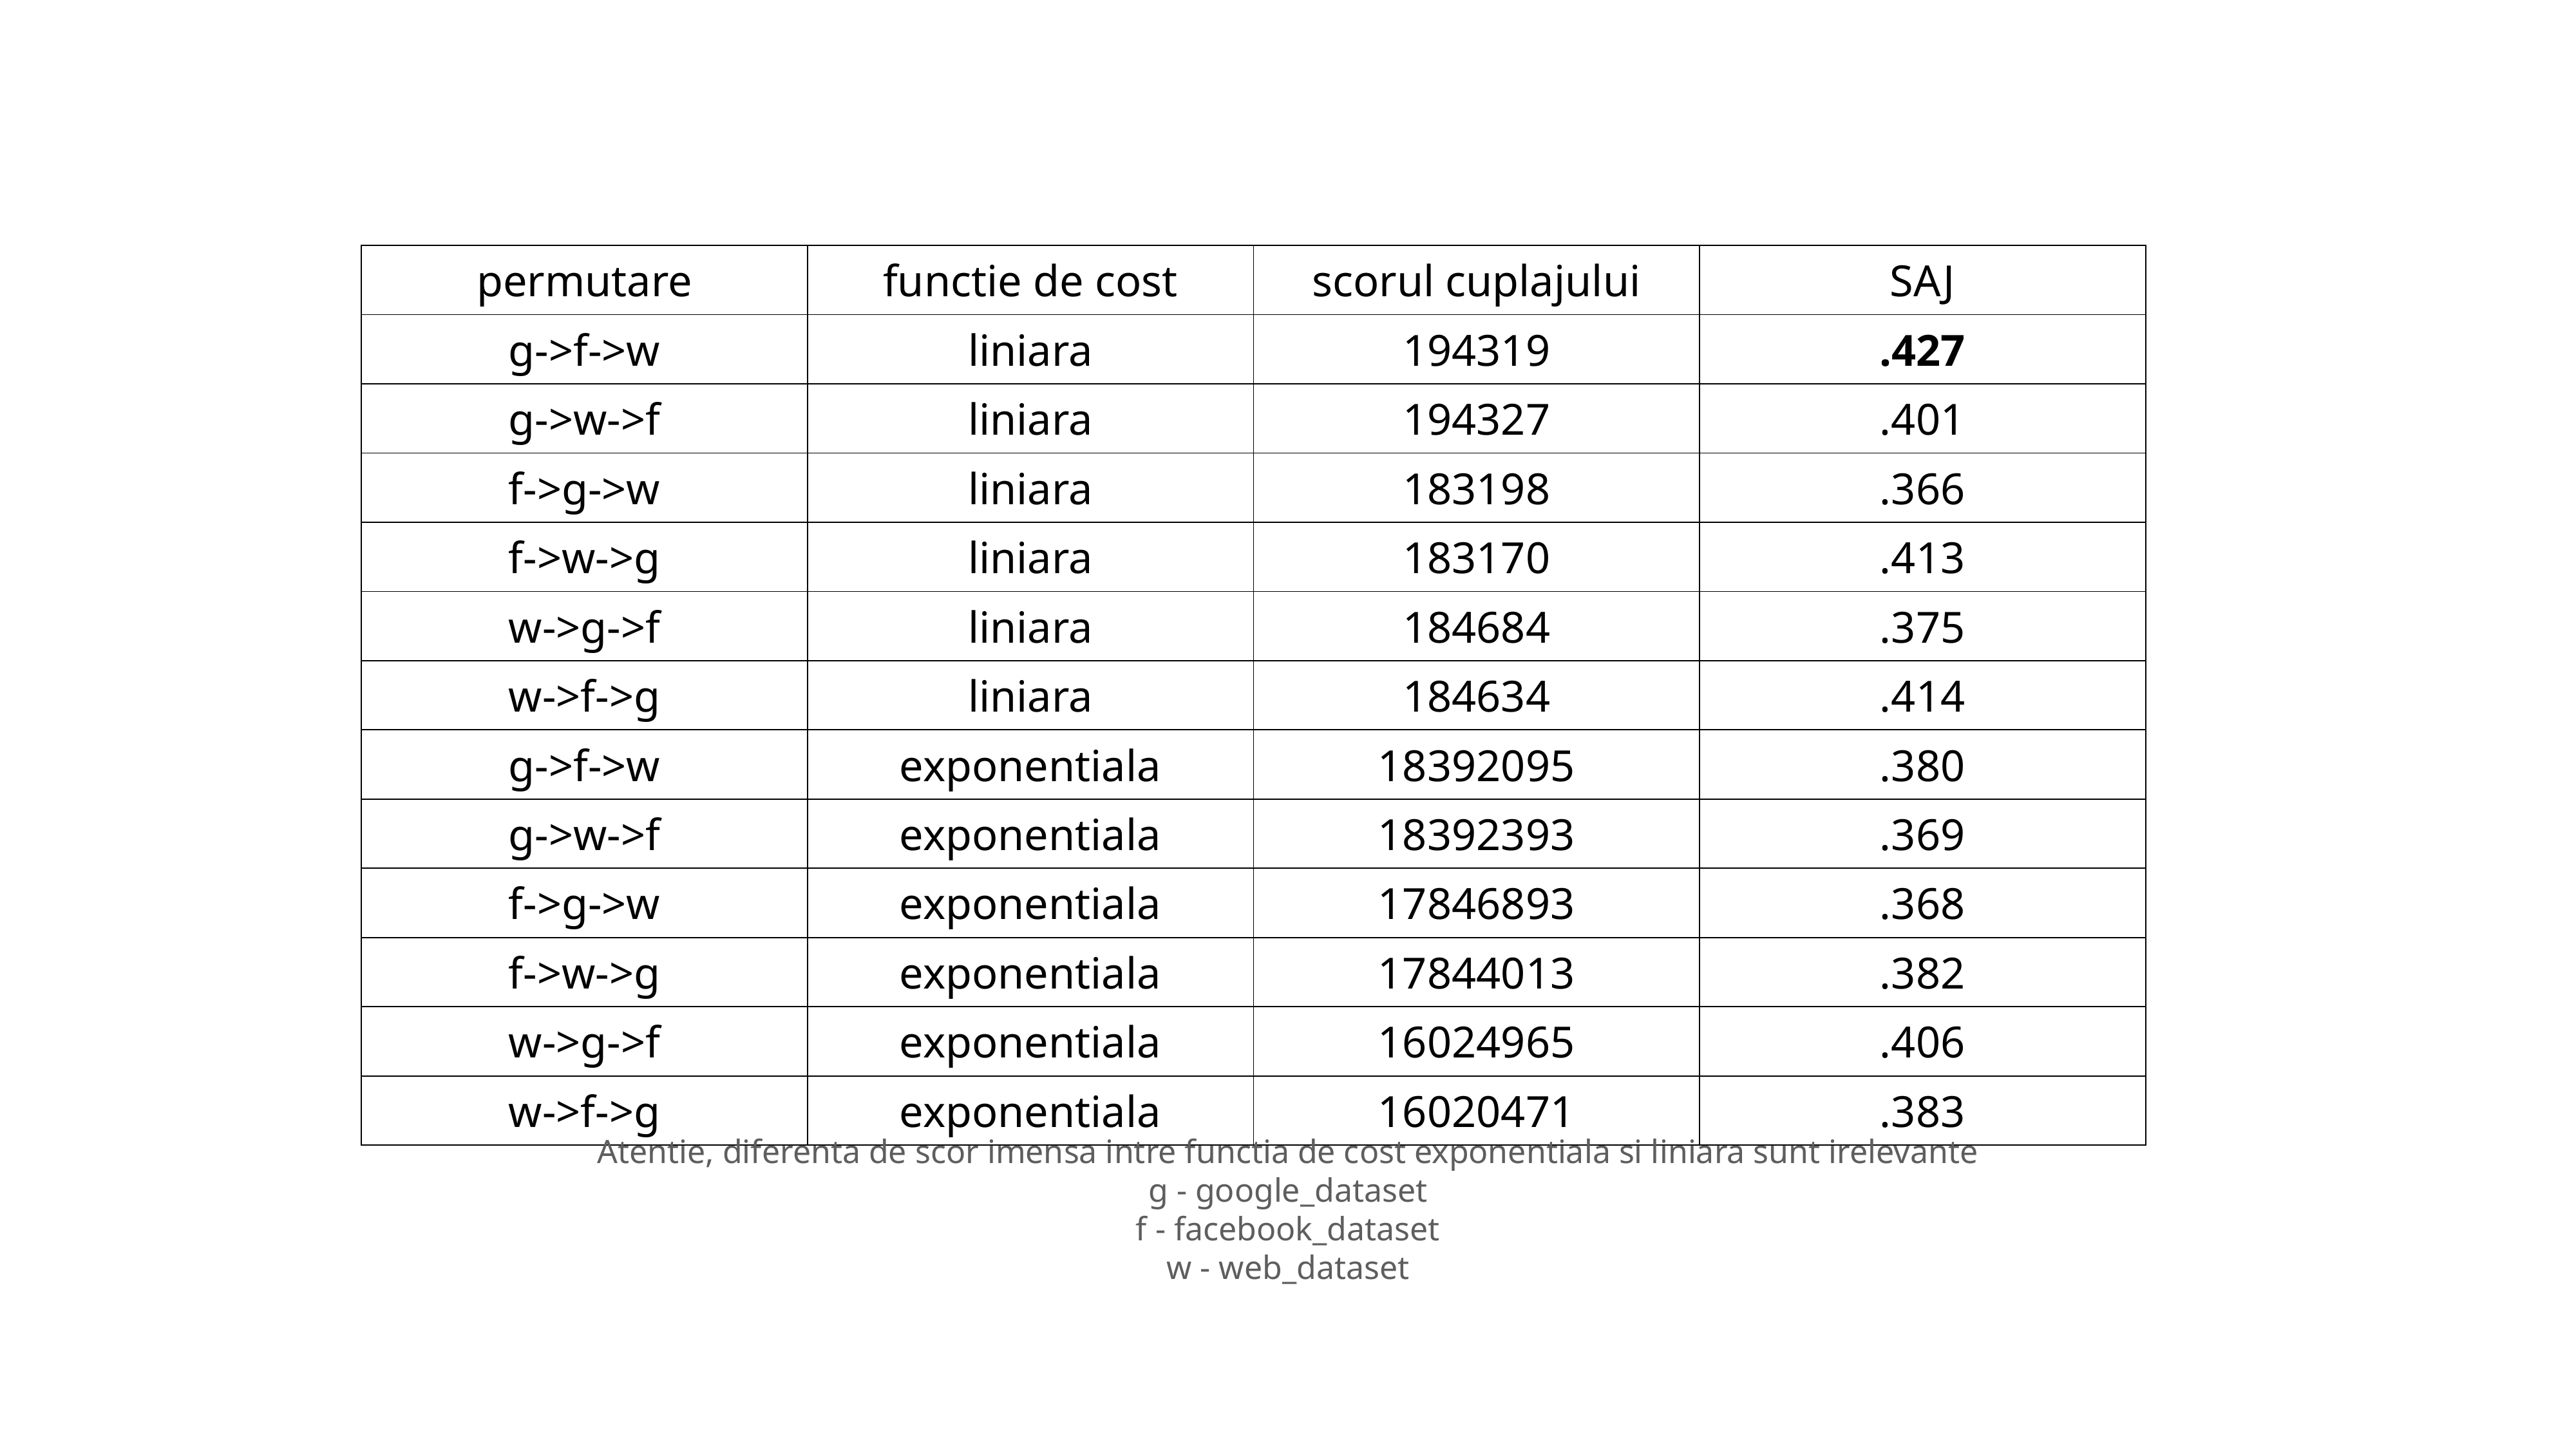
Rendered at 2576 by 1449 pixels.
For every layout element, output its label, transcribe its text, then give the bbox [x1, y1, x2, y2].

table_cell 184684 [1254, 592, 1699, 660]
table_cell exponentiala [808, 1077, 1253, 1126]
table_cell .380 [1700, 730, 2145, 799]
table_cell 16024965 [1254, 1007, 1699, 1075]
table_cell liniara [808, 384, 1253, 453]
table_header functie de cost [808, 246, 1253, 314]
table_cell 194327 [1254, 384, 1699, 453]
table_cell 16020471 [1254, 1077, 1699, 1126]
table_cell w->f->g [362, 1077, 807, 1144]
table_cell .427 [1700, 315, 2145, 383]
table_cell .414 [1700, 661, 2145, 729]
table_cell g->f->w [362, 315, 807, 383]
table_header scorul cuplajului [1254, 246, 1699, 314]
table_cell 18392393 [1254, 800, 1699, 867]
table_cell exponentiala [808, 1007, 1253, 1075]
table_header permutare [362, 246, 807, 314]
table_cell exponentiala [808, 938, 1253, 1006]
table_cell liniara [808, 523, 1253, 591]
table_cell g->w->f [362, 800, 807, 867]
table_cell 184634 [1254, 661, 1699, 729]
table_cell exponentiala [808, 730, 1253, 799]
table_cell 183170 [1254, 523, 1699, 591]
table_header SAJ [1700, 246, 2145, 314]
table_cell liniara [808, 661, 1253, 729]
table_cell .366 [1700, 453, 2145, 522]
table_cell .383 [1700, 1077, 2145, 1144]
table_cell .413 [1700, 523, 2145, 591]
table_cell .369 [1700, 800, 2145, 867]
table_cell .382 [1700, 938, 2145, 1006]
table_cell 183198 [1254, 453, 1699, 522]
table_cell g->f->w [362, 730, 807, 799]
table_cell .375 [1700, 592, 2145, 660]
table_cell 18392095 [1254, 730, 1699, 799]
table_cell f->g->w [362, 869, 807, 937]
table_cell 194319 [1254, 315, 1699, 383]
table_cell f->w->g [362, 523, 807, 591]
table_cell exponentiala [808, 800, 1253, 867]
table_cell liniara [808, 592, 1253, 660]
table_cell .406 [1700, 1007, 2145, 1075]
table_cell g->w->f [362, 384, 807, 453]
table_cell w->g->f [362, 1007, 807, 1075]
text_box Atentie, diferenta de scor imensa intre functia de cost exponentiala si liniara sunt irelevante g - google_dataset f - facebook_dataset w - web_dataset [591, 1126, 1984, 1291]
table_cell .401 [1700, 384, 2145, 453]
table_cell w->f->g [362, 661, 807, 729]
table_cell 17846893 [1254, 869, 1699, 937]
table_cell exponentiala [808, 869, 1253, 937]
table_cell .368 [1700, 869, 2145, 937]
table_cell liniara [808, 453, 1253, 522]
table_cell liniara [808, 315, 1253, 383]
table_cell 17844013 [1254, 938, 1699, 1006]
table_cell f->w->g [362, 938, 807, 1006]
table_cell f->g->w [362, 453, 807, 522]
table_cell w->g->f [362, 592, 807, 660]
